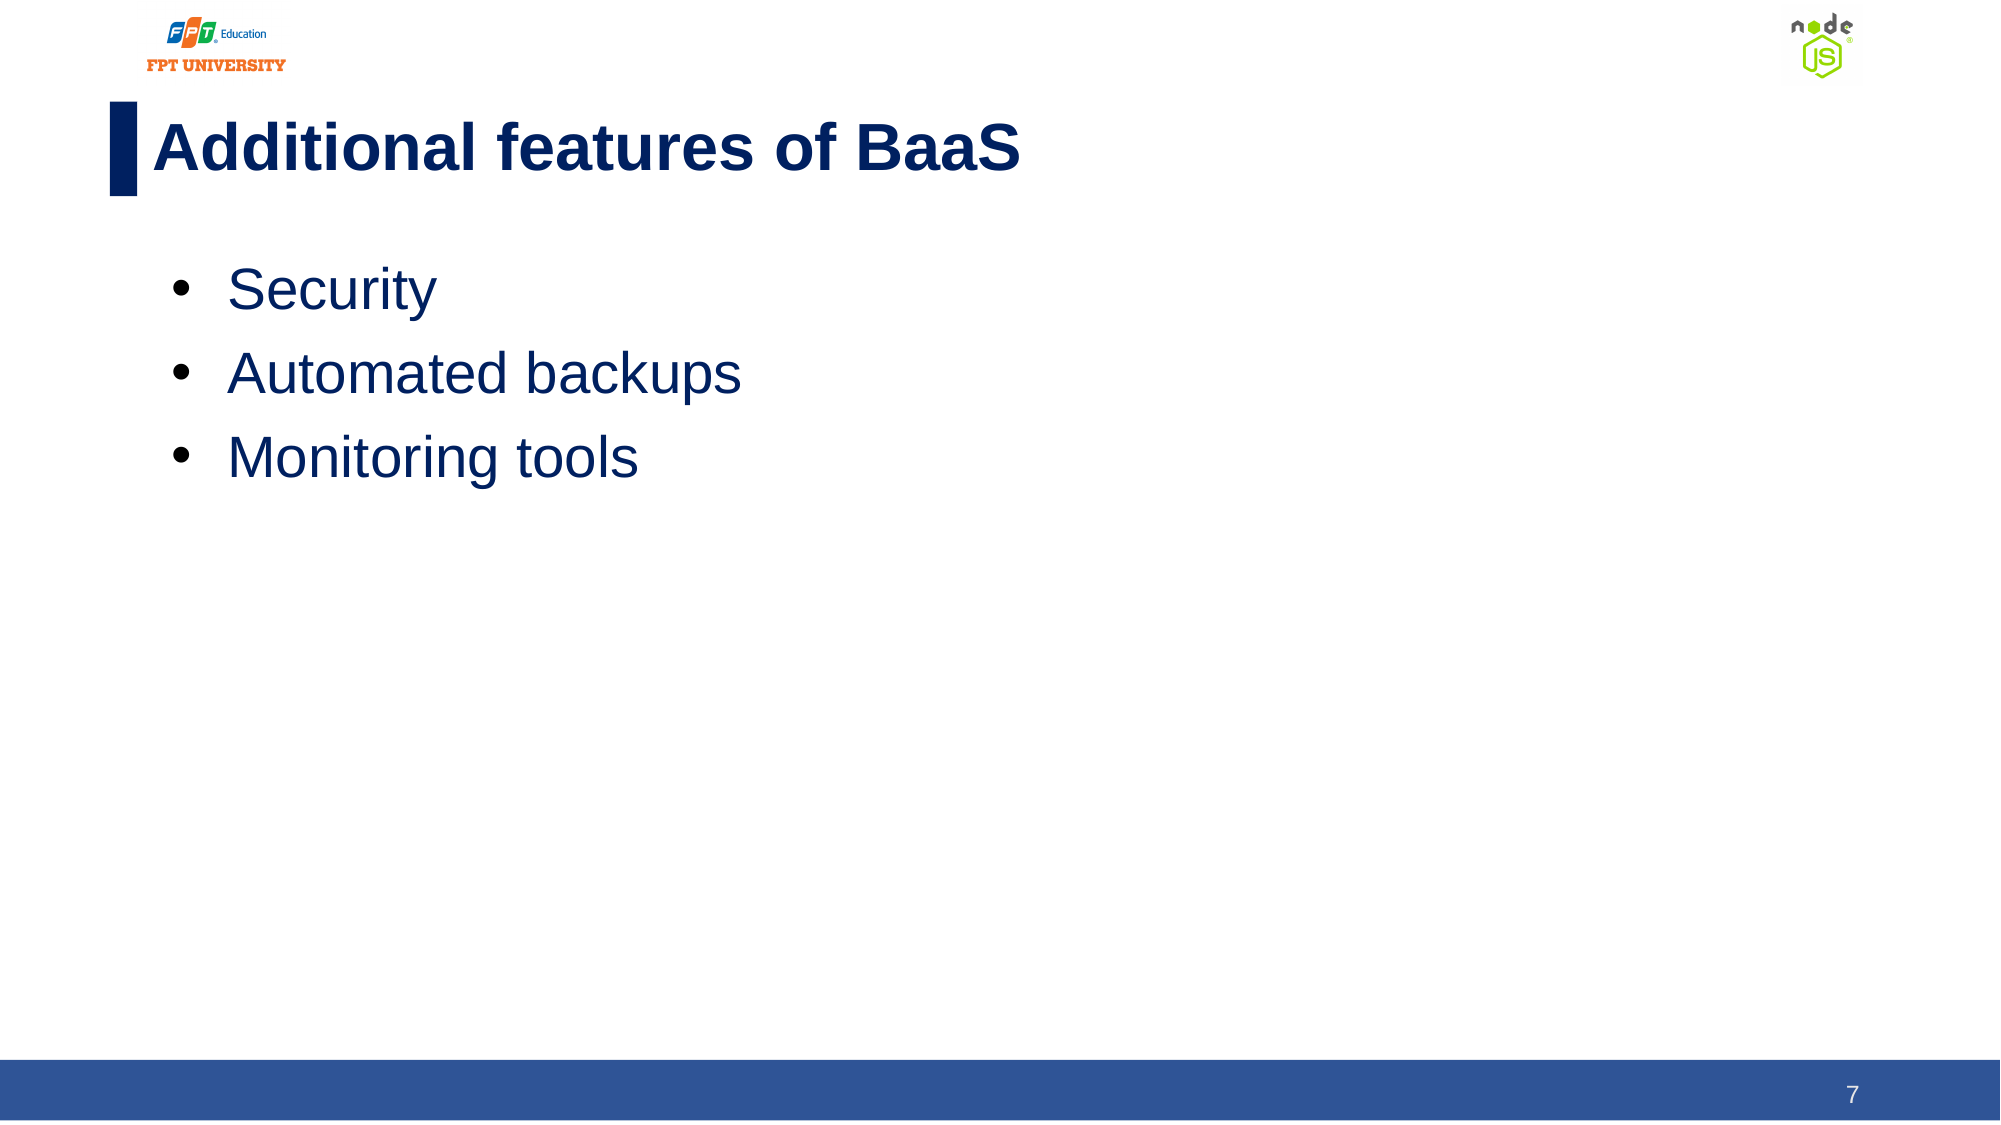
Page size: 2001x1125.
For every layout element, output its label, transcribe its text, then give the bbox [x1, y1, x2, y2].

list Security Automated backups Monitoring tools [137, 251, 1863, 966]
picture [1781, 4, 1863, 86]
picture [137, 1, 291, 86]
slide_number ‹#› [1424, 1063, 1875, 1123]
title Additional features of BaaS [137, 101, 1650, 197]
